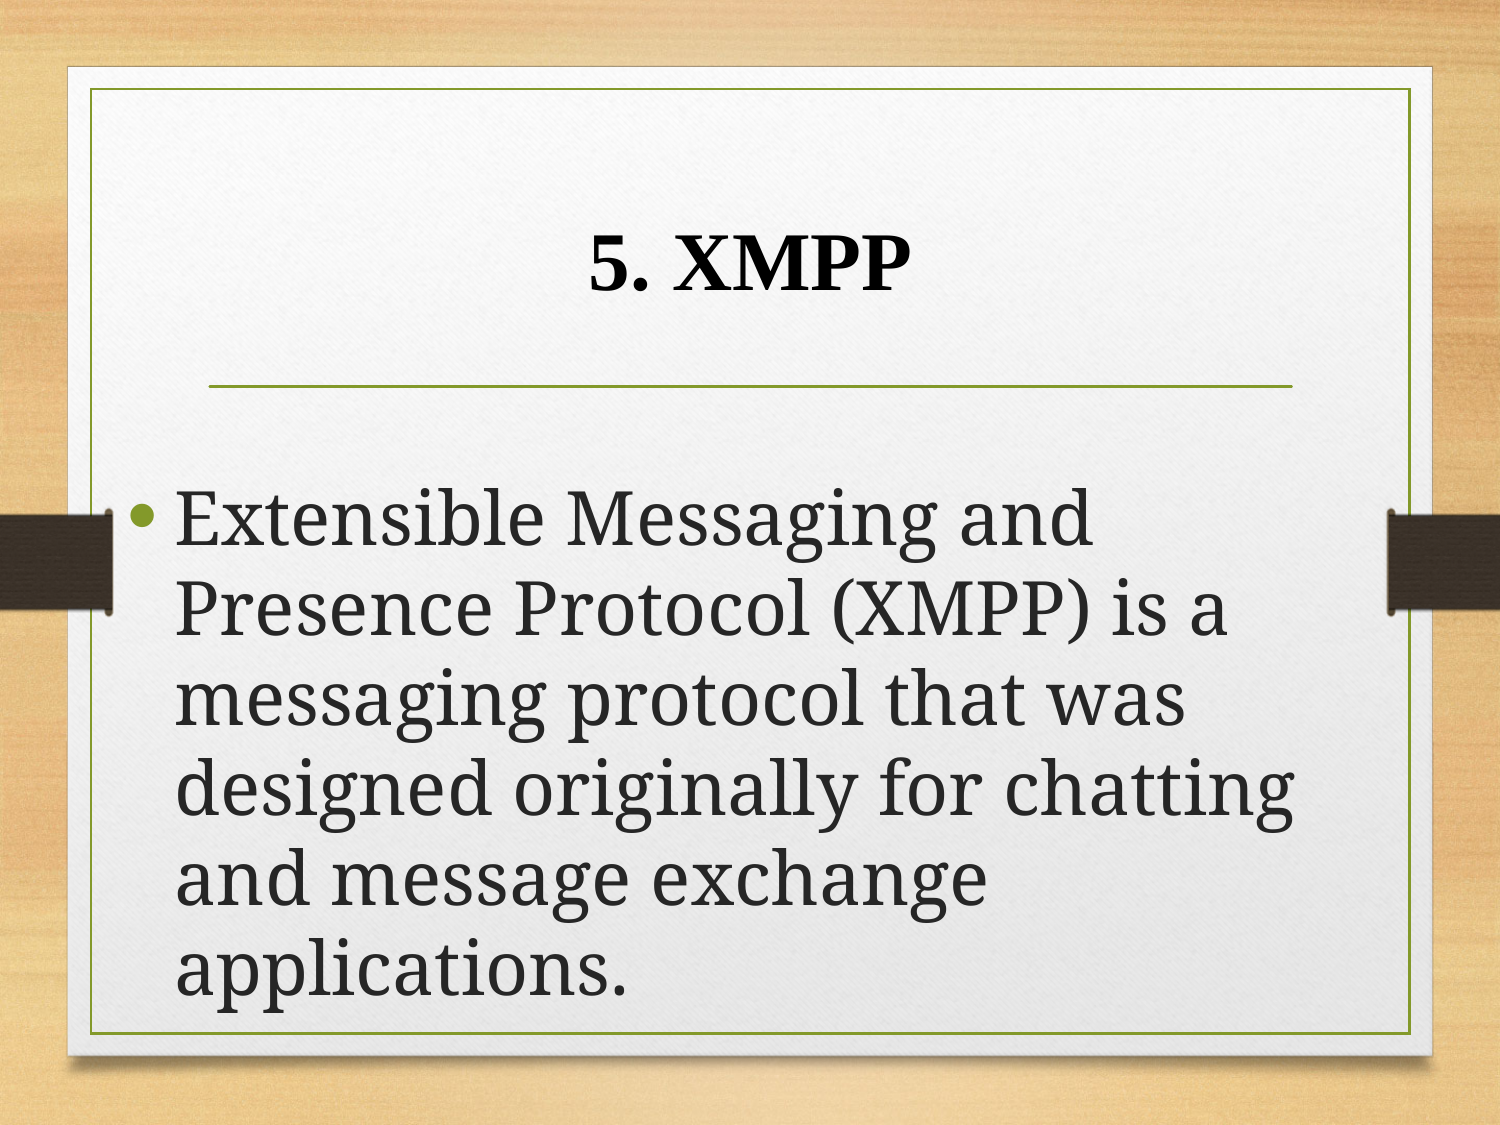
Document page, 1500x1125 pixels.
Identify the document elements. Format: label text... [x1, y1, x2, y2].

picture [0, 0, 1500, 1125]
title 5. XMPP [193, 150, 1309, 365]
list Extensible Messaging and Presence Protocol (XMPP) is a messaging protocol that was designed originally for chatting and message exchange applications. [112, 462, 1438, 1038]
